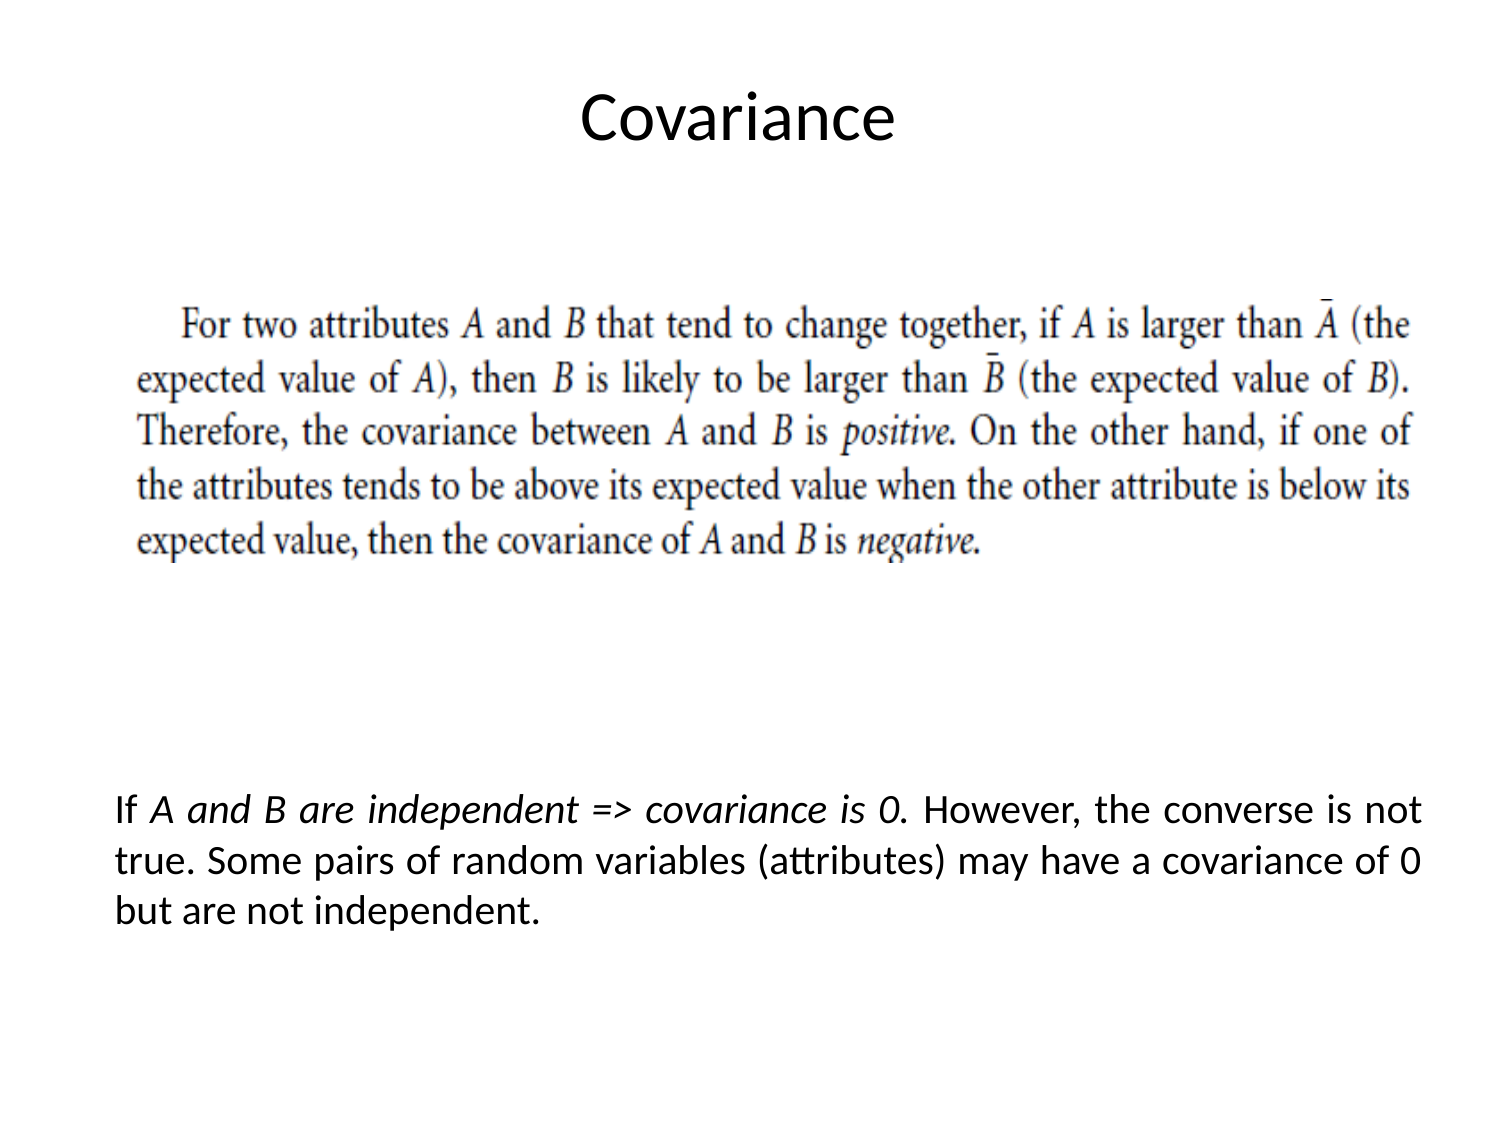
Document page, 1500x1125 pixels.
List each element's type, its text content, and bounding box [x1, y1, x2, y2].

picture [124, 299, 1426, 563]
text_box If A and B are independent => covariance is 0. However, the converse is not true. Some pairs of random variables (attributes) may have a covariance of 0 but are not independent. [99, 774, 1438, 940]
title Covariance [99, 62, 1379, 163]
